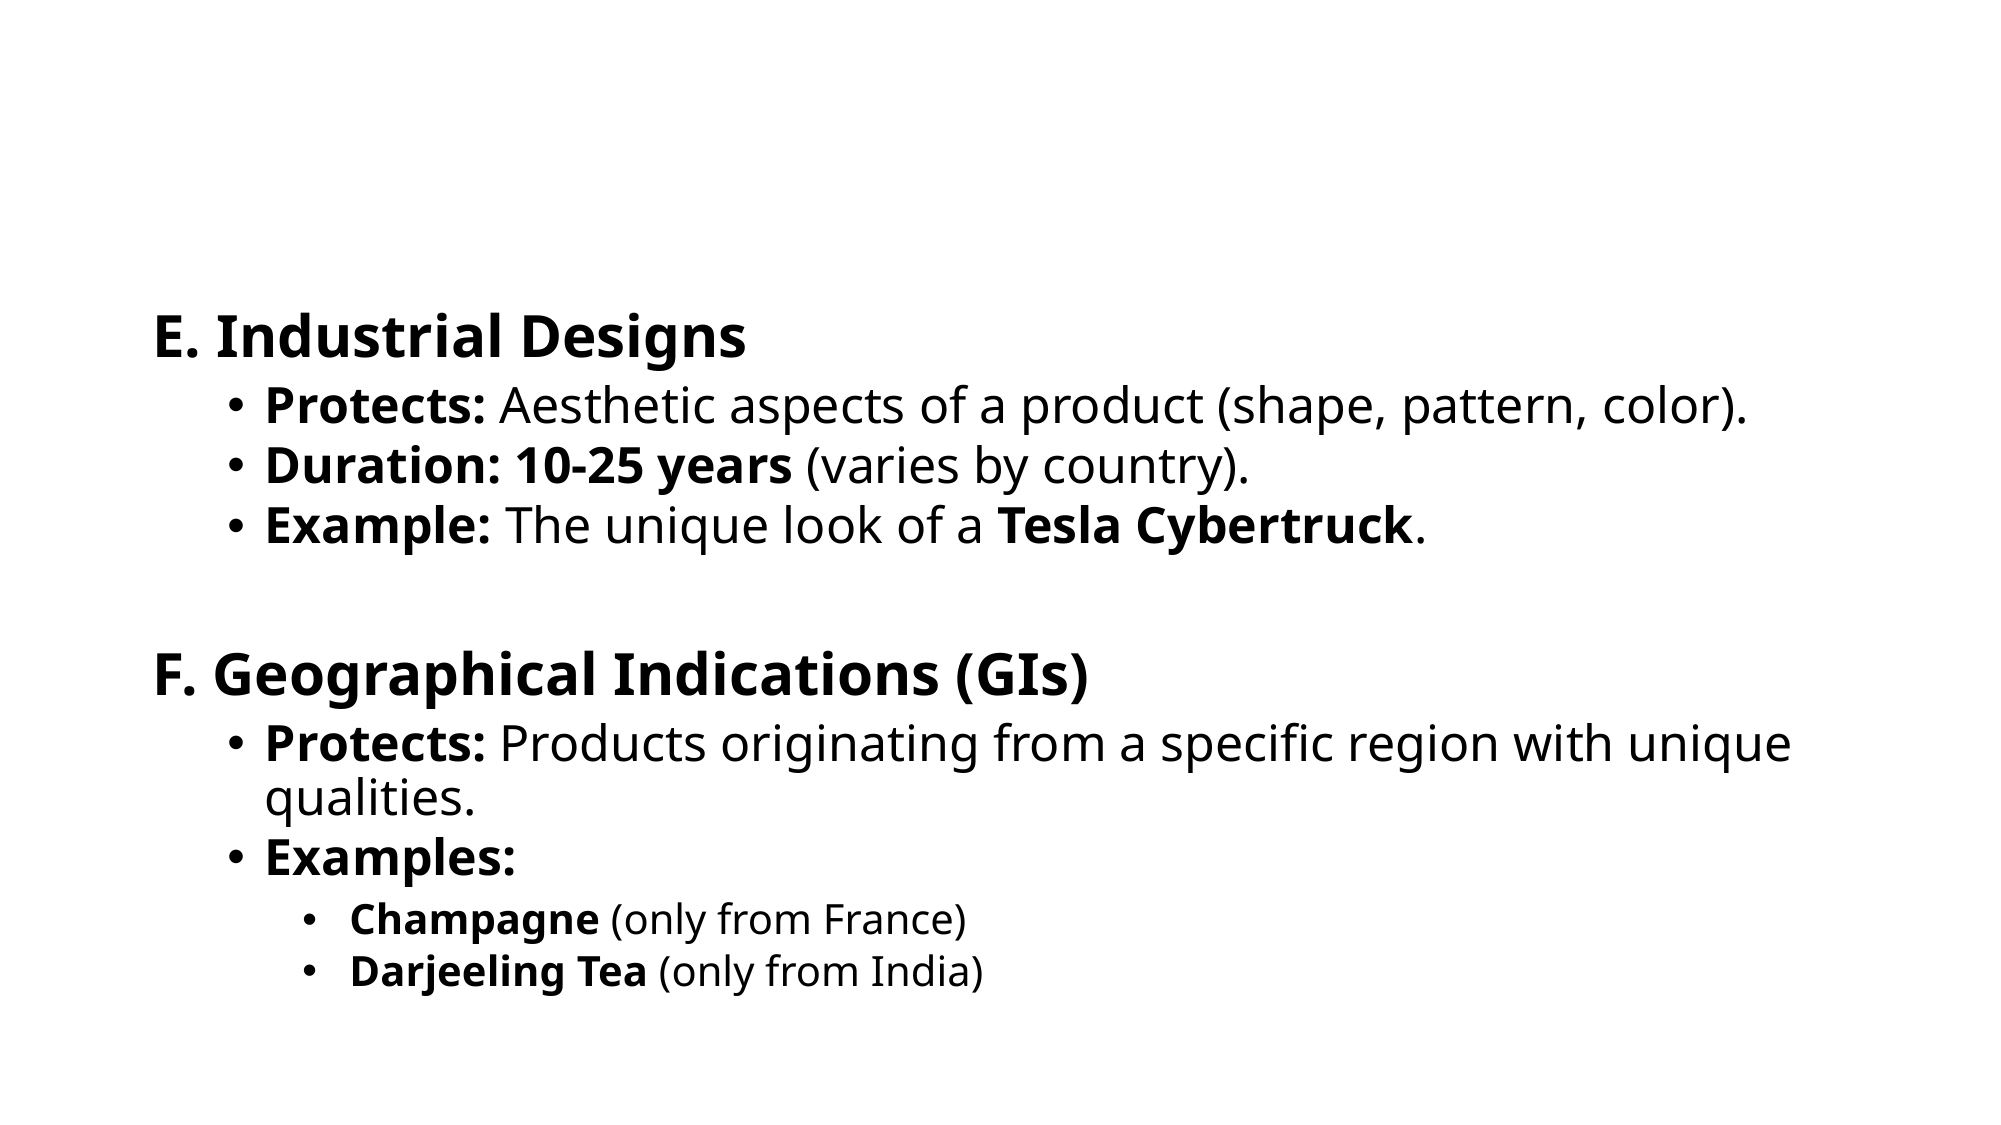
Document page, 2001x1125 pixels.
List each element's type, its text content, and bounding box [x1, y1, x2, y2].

list E. Industrial Designs Protects: Aesthetic aspects of a product (shape, pattern, color). Duration: 10-25 years (varies by country). Example: The unique look of a Tesla Cybertruck. F. Geographical Indications (GIs) Protects: Products originating from a specific region with unique qualities. Examples: Champagne (only from France) Darjeeling Tea (only from India) [137, 299, 1863, 1014]
